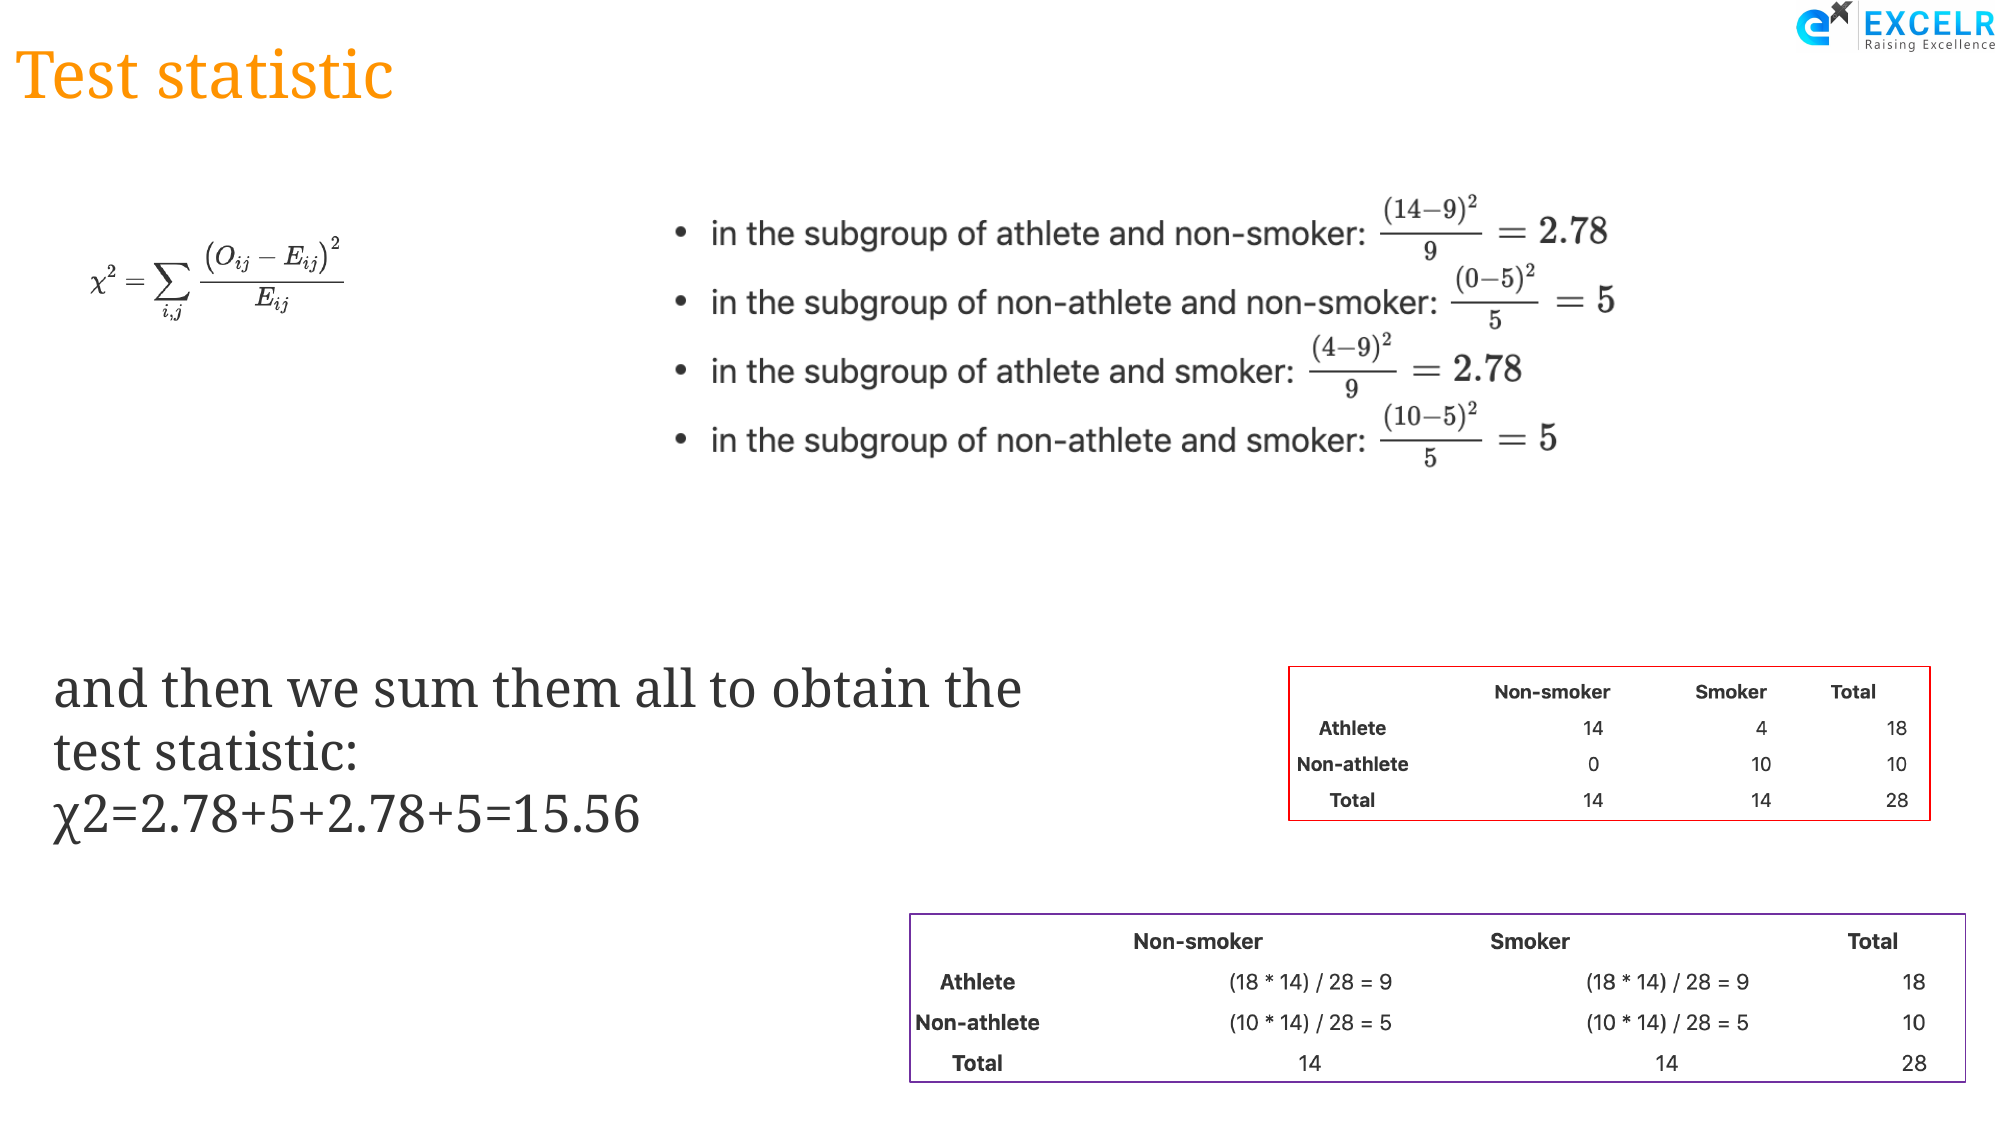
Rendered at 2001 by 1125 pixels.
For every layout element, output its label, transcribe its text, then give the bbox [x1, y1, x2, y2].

text_box and then we sum them all to obtain the test statistic: χ2=2.78+5+2.78+5=15.56 [38, 647, 1039, 851]
picture [1289, 666, 1930, 821]
picture [910, 914, 1965, 1082]
picture [660, 172, 1626, 478]
picture [1796, 0, 1995, 53]
text_box Test statistic [0, 0, 443, 119]
picture [84, 226, 358, 326]
